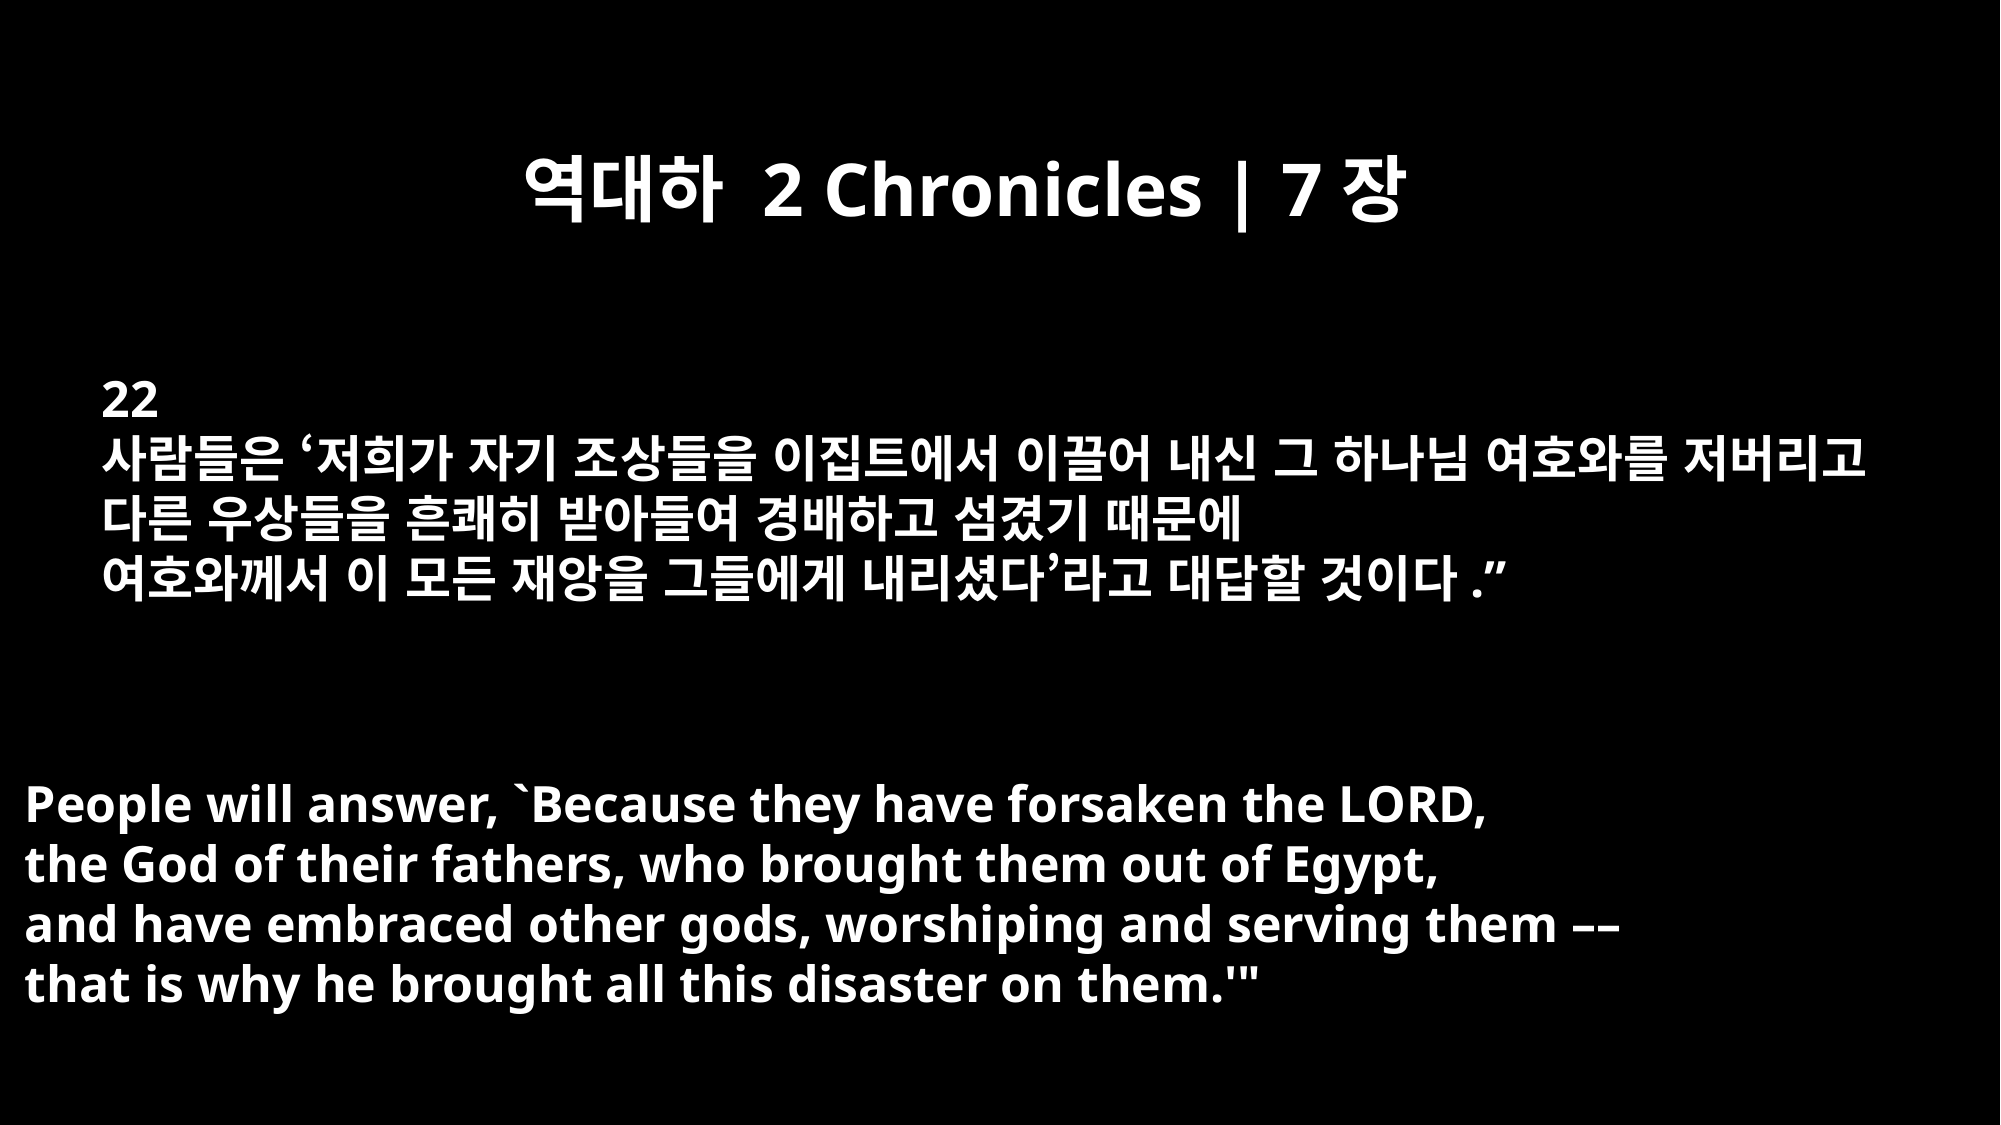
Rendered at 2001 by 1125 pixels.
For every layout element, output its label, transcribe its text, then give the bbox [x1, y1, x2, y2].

text_box 22 사람들은 ‘저희가 자기 조상들을 이집트에서 이끌어 내신 그 하나님 여호와를 저버리고 다른 우상들을 흔쾌히 받아들여 경배하고 섬겼기 때문에 여호와께서 이 모든 재앙을 그들에게 내리셨다’라고 대답할 것이다.” [87, 359, 1884, 615]
text_box People will answer, `Because they have forsaken the LORD, the God of their fathers, who brought them out of Egypt, and have embraced other gods, worshiping and serving them –– that is why he brought all this disaster on them.'" [10, 764, 1637, 1020]
text_box 역대하 2 Chronicles | 7장 [507, 136, 1424, 239]
